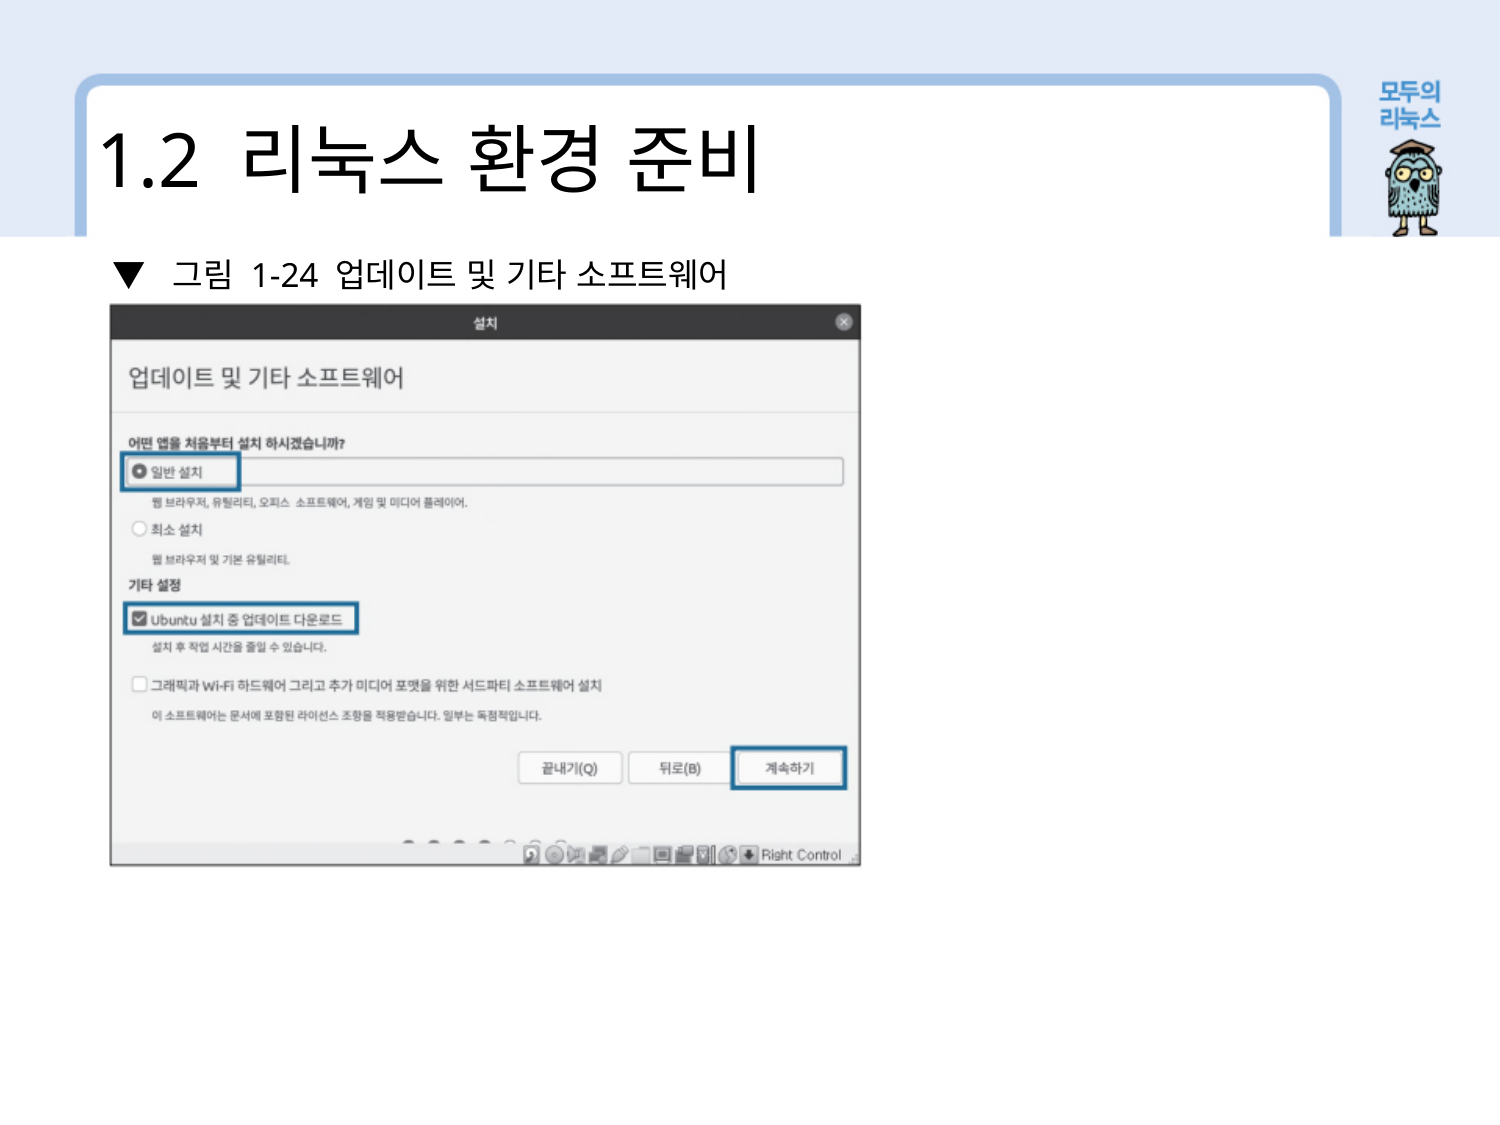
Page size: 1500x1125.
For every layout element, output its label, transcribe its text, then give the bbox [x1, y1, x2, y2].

text_box ▼ 그림 1-24 업데이트 및 기타 소프트웨어 [97, 247, 1424, 313]
text_box 1.2 리눅스 환경 준비 [81, 115, 1335, 221]
picture [0, 0, 1500, 1125]
